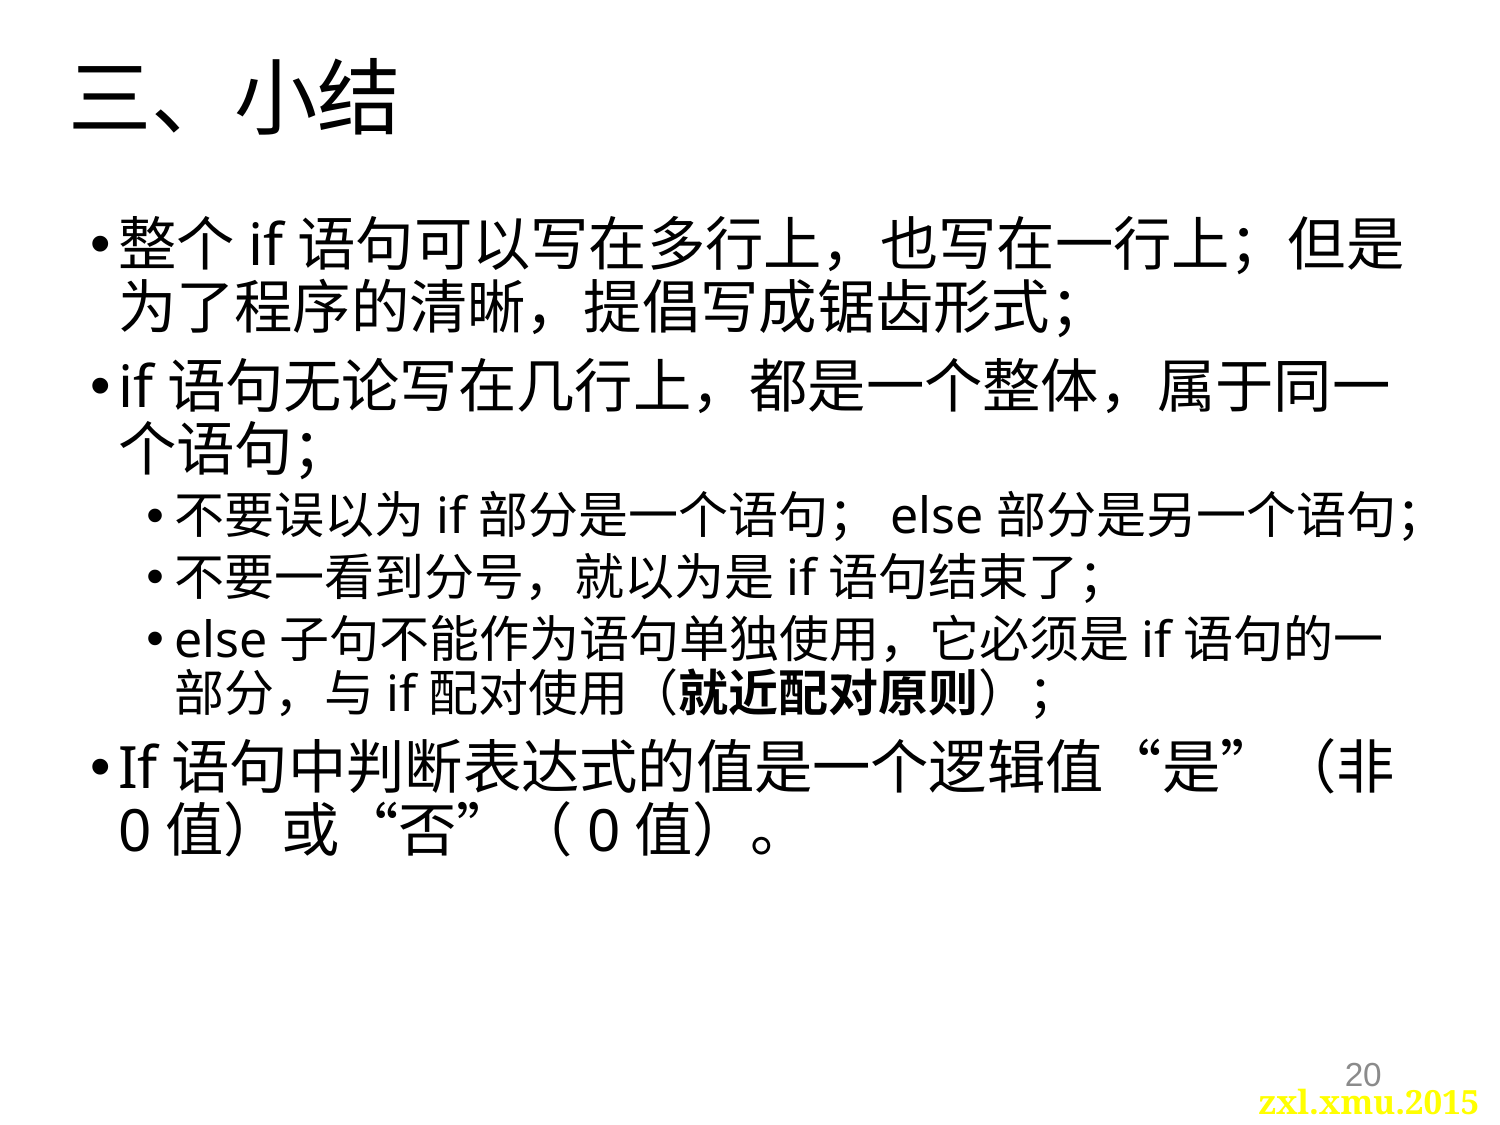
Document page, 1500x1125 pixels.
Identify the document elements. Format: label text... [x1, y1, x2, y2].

title 三、小结 [53, 30, 689, 173]
list 整个if语句可以写在多行上，也写在一行上；但是为了程序的清晰，提倡写成锯齿形式； if语句无论写在几行上，都是一个整体，属于同一个语句； 不要误以为if部分是一个语句；else部分是另一个语句； 不要一看到分号，就以为是if语句结束了； else子句不能作为语句单独使用，它必须是if语句的一部分，与if配对使用（就近配对原则）； If语句中判断表达式的值是一个逻辑值“是”（非0值）或“否”（0值）。 [75, 208, 1447, 1035]
slide_number 20 [1059, 1042, 1397, 1103]
